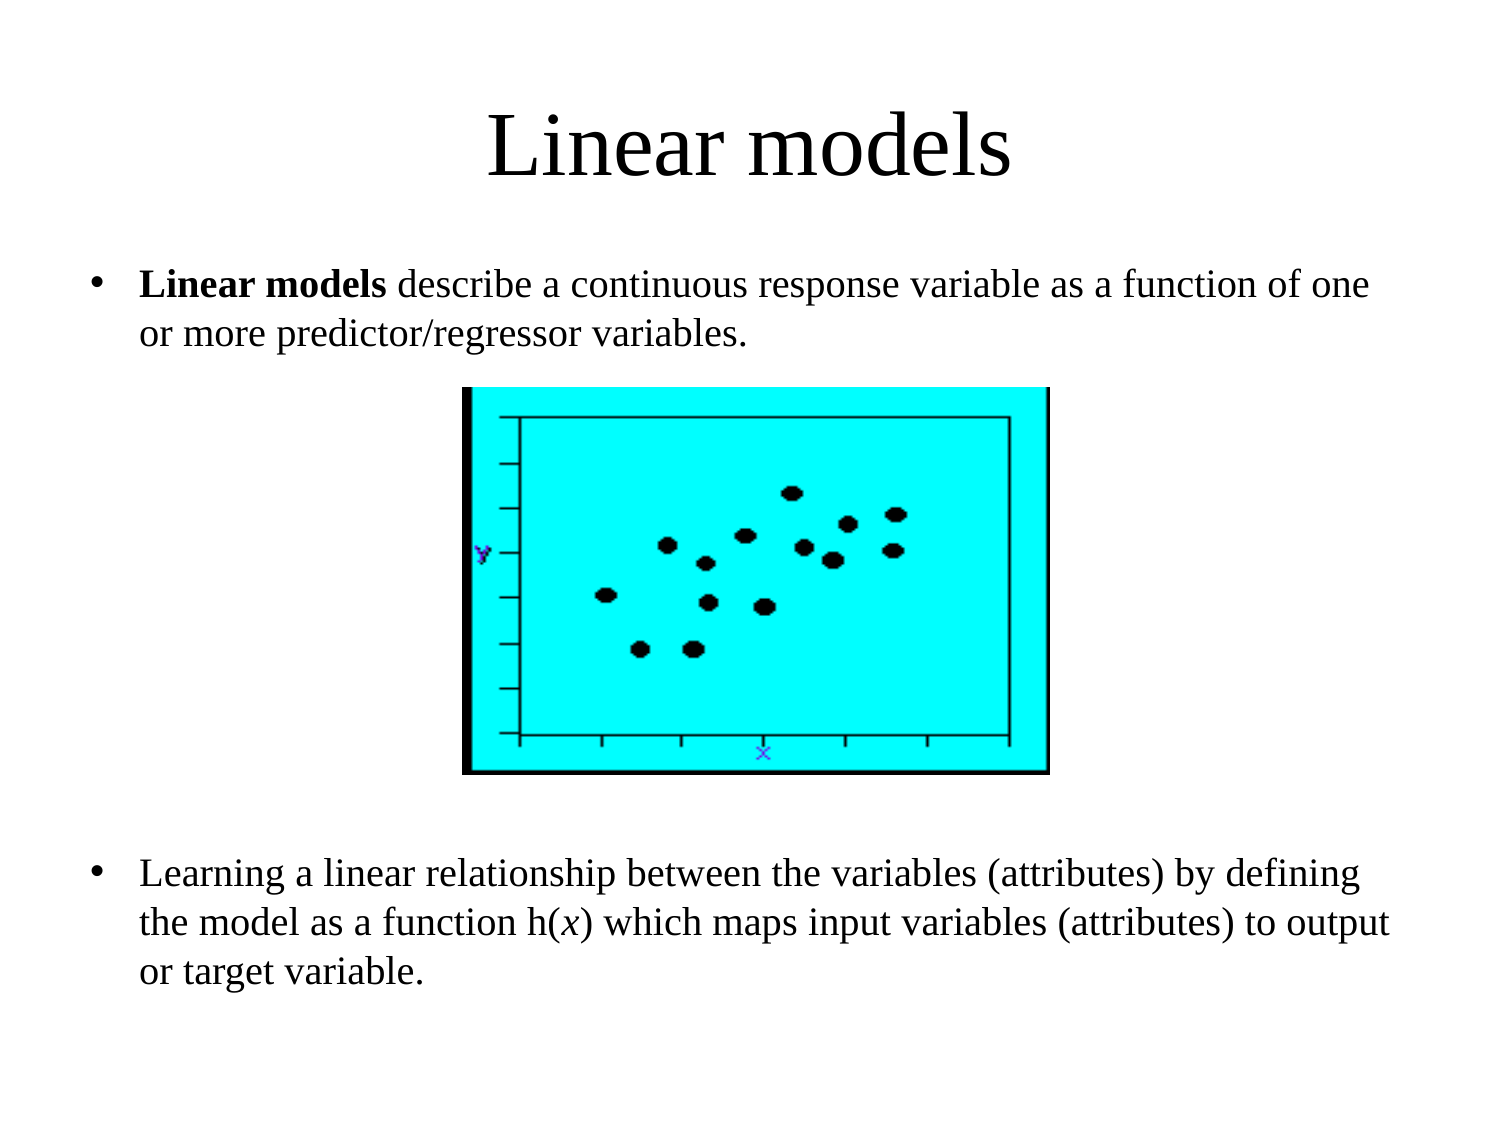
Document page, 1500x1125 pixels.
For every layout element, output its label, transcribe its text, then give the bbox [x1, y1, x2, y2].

list Linear models describe a continuous response variable as a function of one or more predictor/regressor variables. Learning a linear relationship between the variables (attributes) by defining the model as a function h(x) which maps input variables (attributes) to output or target variable. [75, 249, 1425, 1005]
title Linear models [75, 45, 1425, 233]
picture [462, 387, 1051, 776]
